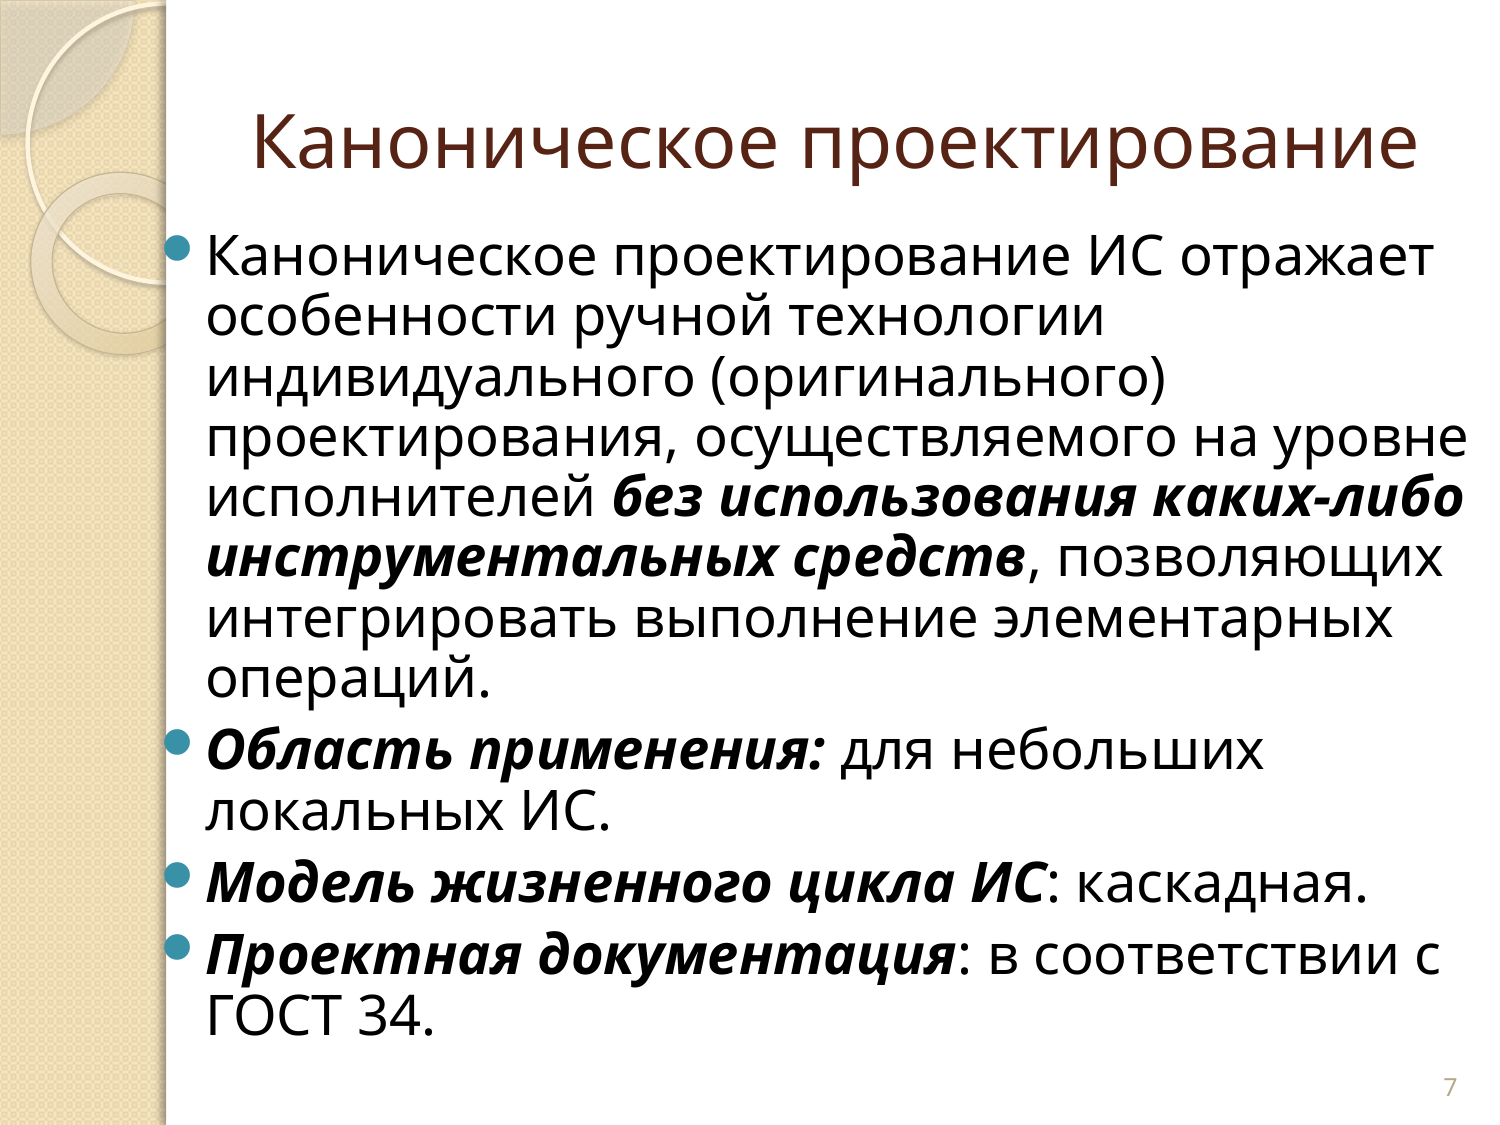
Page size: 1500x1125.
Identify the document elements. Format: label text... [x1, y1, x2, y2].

slide_number 7 [1413, 1034, 1488, 1113]
list Каноническое проектирование ИС отражает особенности ручной технологии индивидуального (оригинального) проектирования, осуществляемого на уровне исполнителей без использования каких-либо инструментальных средств, позволяющих интегрировать выполнение элементарных операций. Область применения: для небольших локальных ИС. Модель жизненного цикла ИС: каскадная. Проектная документация: в соответствии с ГОСТ 34. [132, 219, 1500, 1059]
title Каноническое проектирование [235, 45, 1466, 219]
